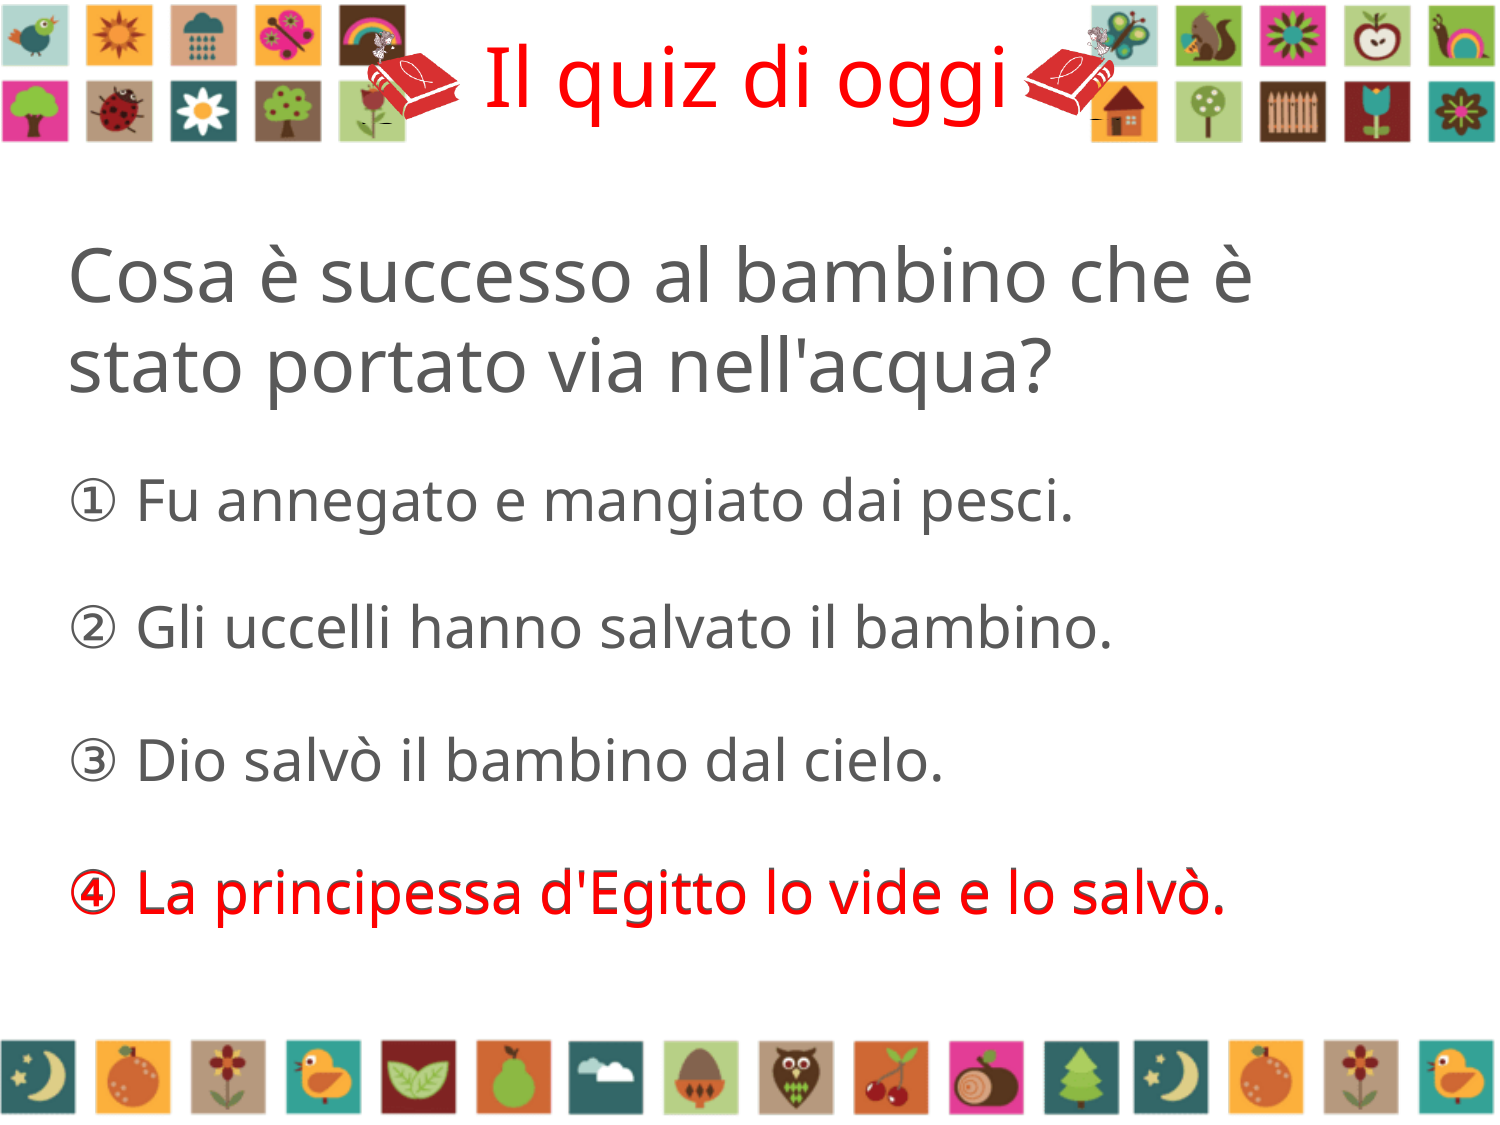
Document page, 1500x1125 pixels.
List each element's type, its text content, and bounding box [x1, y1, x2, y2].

text_box ② Gli uccelli hanno salvato il bambino. [53, 582, 1436, 668]
text_box ① Fu annegato e mangiato dai pesci. [53, 456, 1436, 541]
text_box Cosa è successo al bambino che è stato portato via nell'acqua? [53, 219, 1436, 415]
text_box ④ La principessa d'Egitto lo vide e lo salvò. [53, 849, 1483, 934]
picture [0, 3, 492, 150]
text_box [0, 1028, 1500, 1118]
picture [992, 3, 1500, 150]
text_box ③ Dio salvò il bambino dal cielo. [53, 716, 1483, 801]
text_box Il quiz di oggi [491, 16, 1077, 131]
